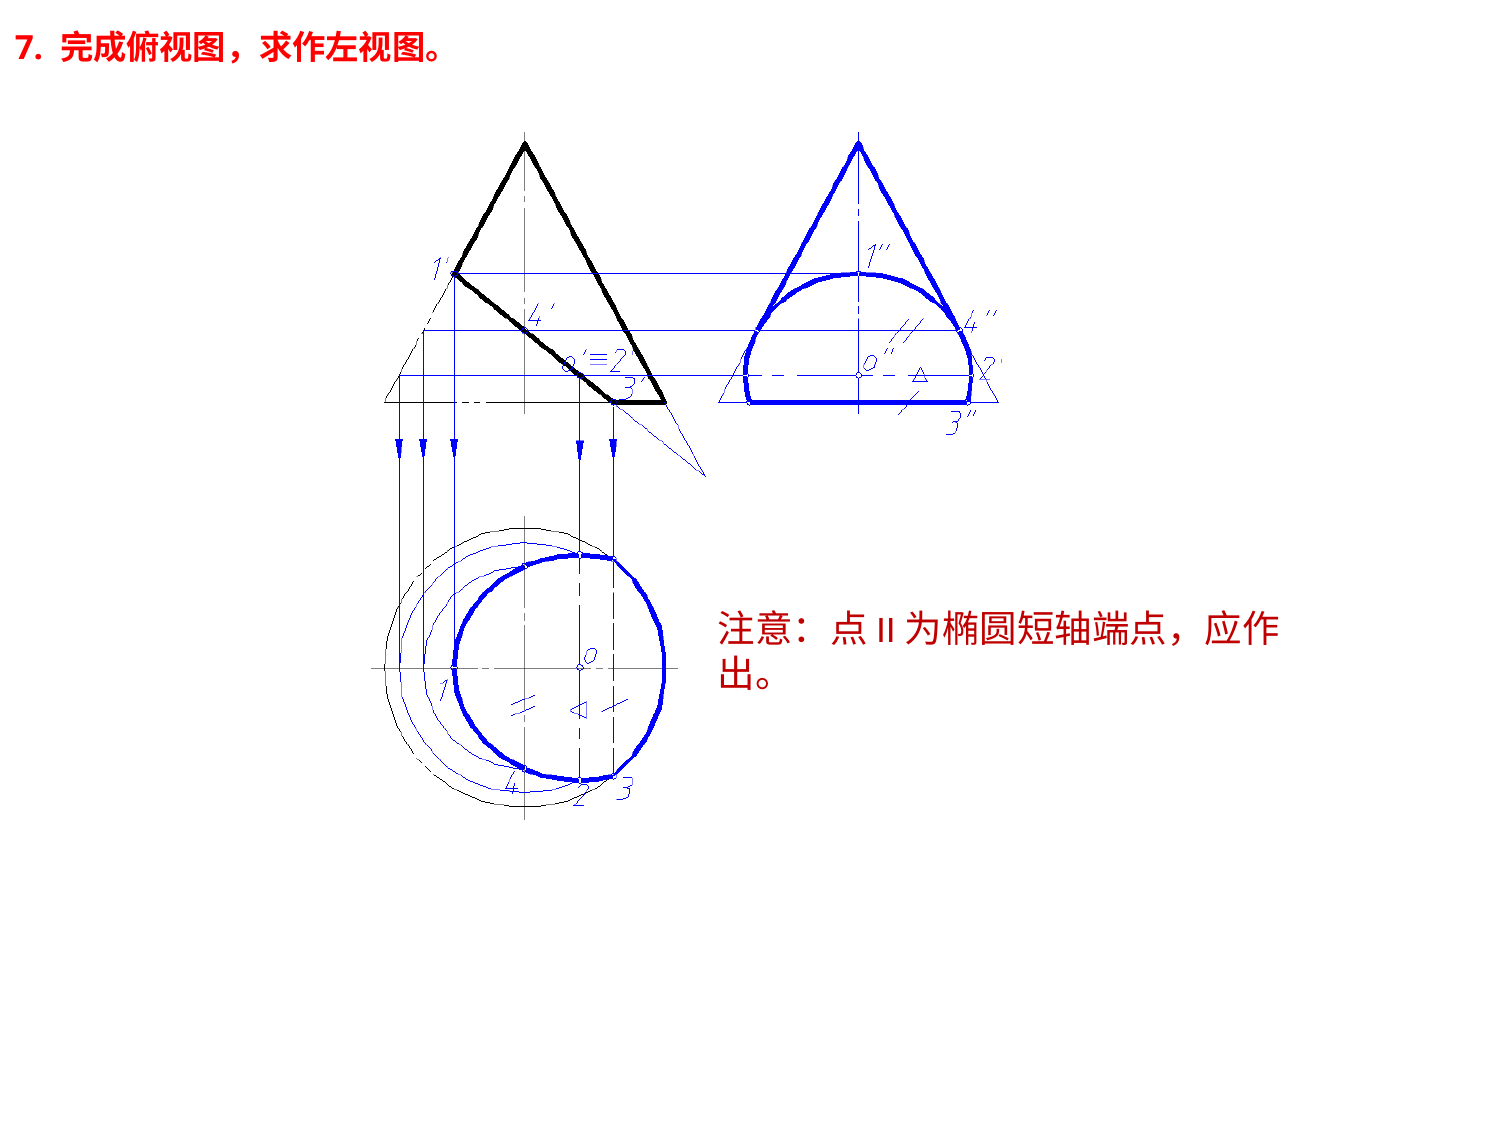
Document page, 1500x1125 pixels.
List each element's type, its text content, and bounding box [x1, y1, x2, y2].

picture [355, 121, 1003, 821]
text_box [883, 350, 898, 387]
text_box 注意：点II为椭圆短轴端点，应作出。 [1007, 597, 1329, 703]
text_box 7. 完成俯视图，求作左视图。 [0, 18, 1500, 74]
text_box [772, 348, 787, 385]
